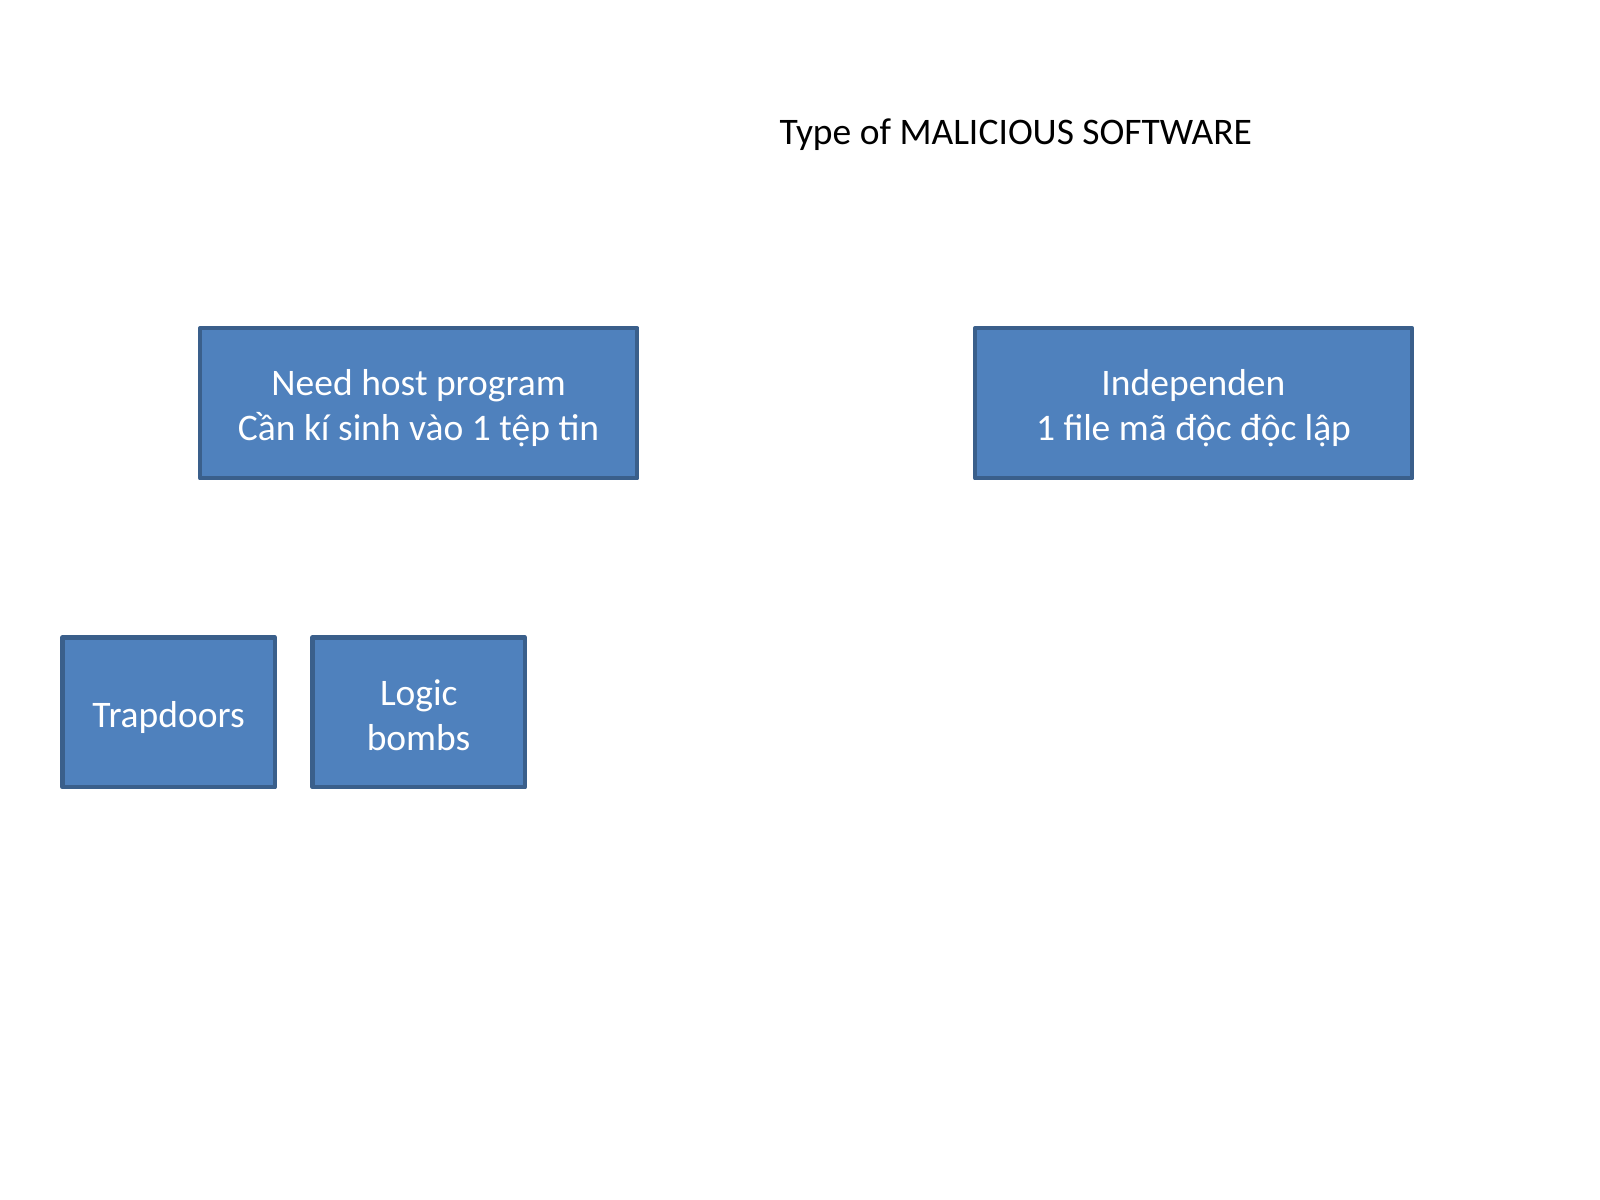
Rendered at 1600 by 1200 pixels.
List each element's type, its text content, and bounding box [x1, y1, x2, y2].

text_box Trapdoors [60, 635, 277, 789]
text_box Independen 1 file mã độc độc lập [973, 326, 1414, 480]
text_box Need host program Cần kí sinh vào 1 tệp tin [198, 326, 639, 480]
text_box Type of MALICIOUS SOFTWARE [764, 99, 1268, 160]
text_box Logic bombs [310, 635, 527, 789]
